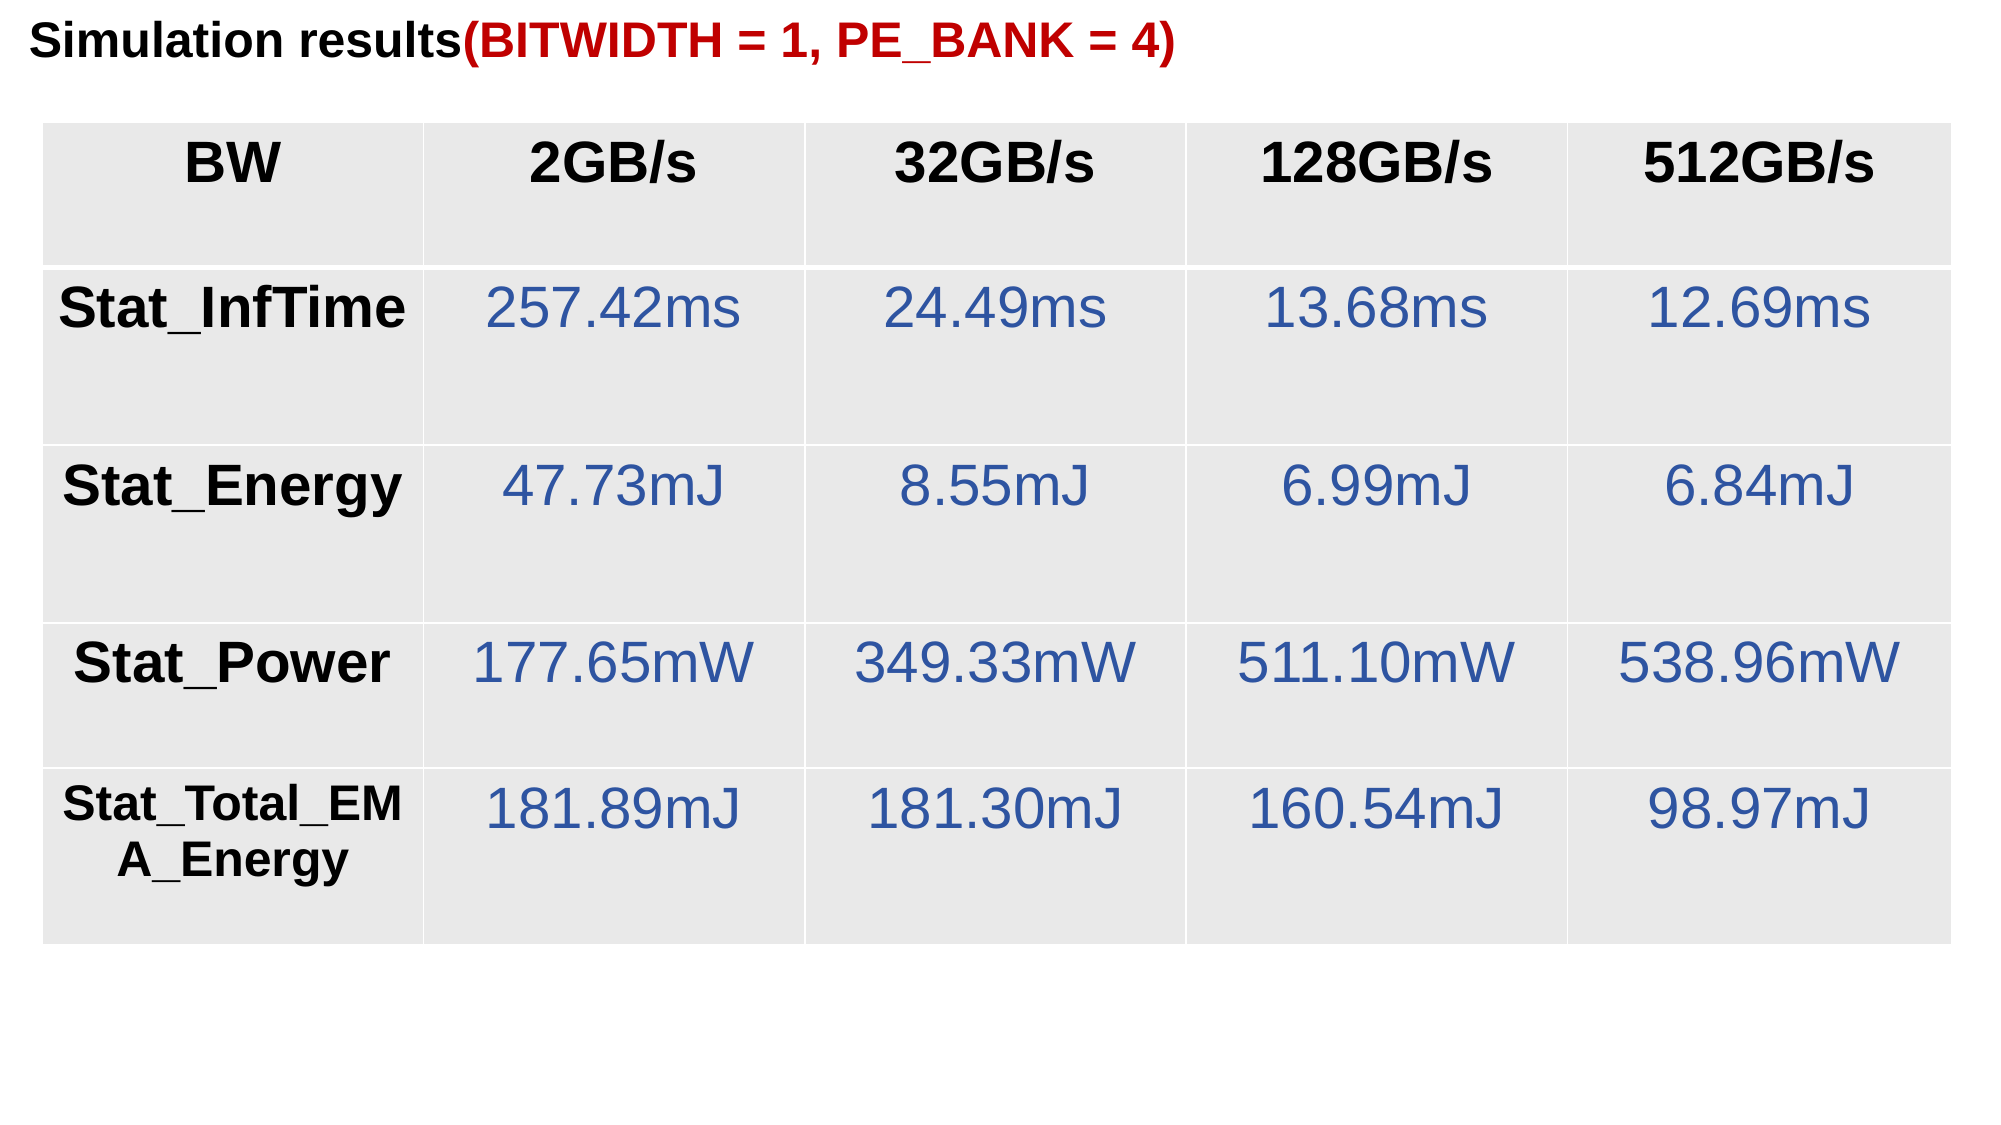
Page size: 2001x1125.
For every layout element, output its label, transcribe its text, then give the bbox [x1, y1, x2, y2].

table_header 512GB/s [1568, 123, 1951, 265]
table_cell 511.10mW [1187, 624, 1567, 767]
table_cell 349.33mW [806, 624, 1185, 767]
table_cell 257.42ms [424, 270, 804, 444]
table_cell 538.96mW [1568, 624, 1951, 767]
table_header 32GB/s [806, 123, 1185, 265]
table_cell 13.68ms [1187, 270, 1567, 444]
table_cell Stat_Energy [43, 446, 423, 622]
table_cell 6.99mJ [1187, 446, 1567, 622]
table_cell Stat_Total_EMA_Energy [43, 769, 423, 944]
table_header 128GB/s [1187, 123, 1567, 265]
table_header 2GB/s [424, 123, 804, 265]
table_cell 47.73mJ [424, 446, 804, 622]
table_cell 8.55mJ [806, 446, 1185, 622]
table_cell Stat_InfTime [43, 270, 423, 444]
table_cell 98.97mJ [1568, 769, 1951, 944]
table_cell 177.65mW [424, 624, 804, 767]
table_cell 24.49ms [806, 270, 1185, 444]
text_box Simulation results(BITWIDTH = 1, PE_BANK = 4) [0, 0, 1721, 135]
table_header BW [43, 123, 423, 265]
table_cell 6.84mJ [1568, 446, 1951, 622]
table_cell 12.69ms [1568, 270, 1951, 444]
table_cell 181.30mJ [806, 769, 1185, 944]
table_cell Stat_Power [43, 624, 423, 767]
table_cell 181.89mJ [424, 769, 804, 944]
table_cell 160.54mJ [1187, 769, 1567, 944]
